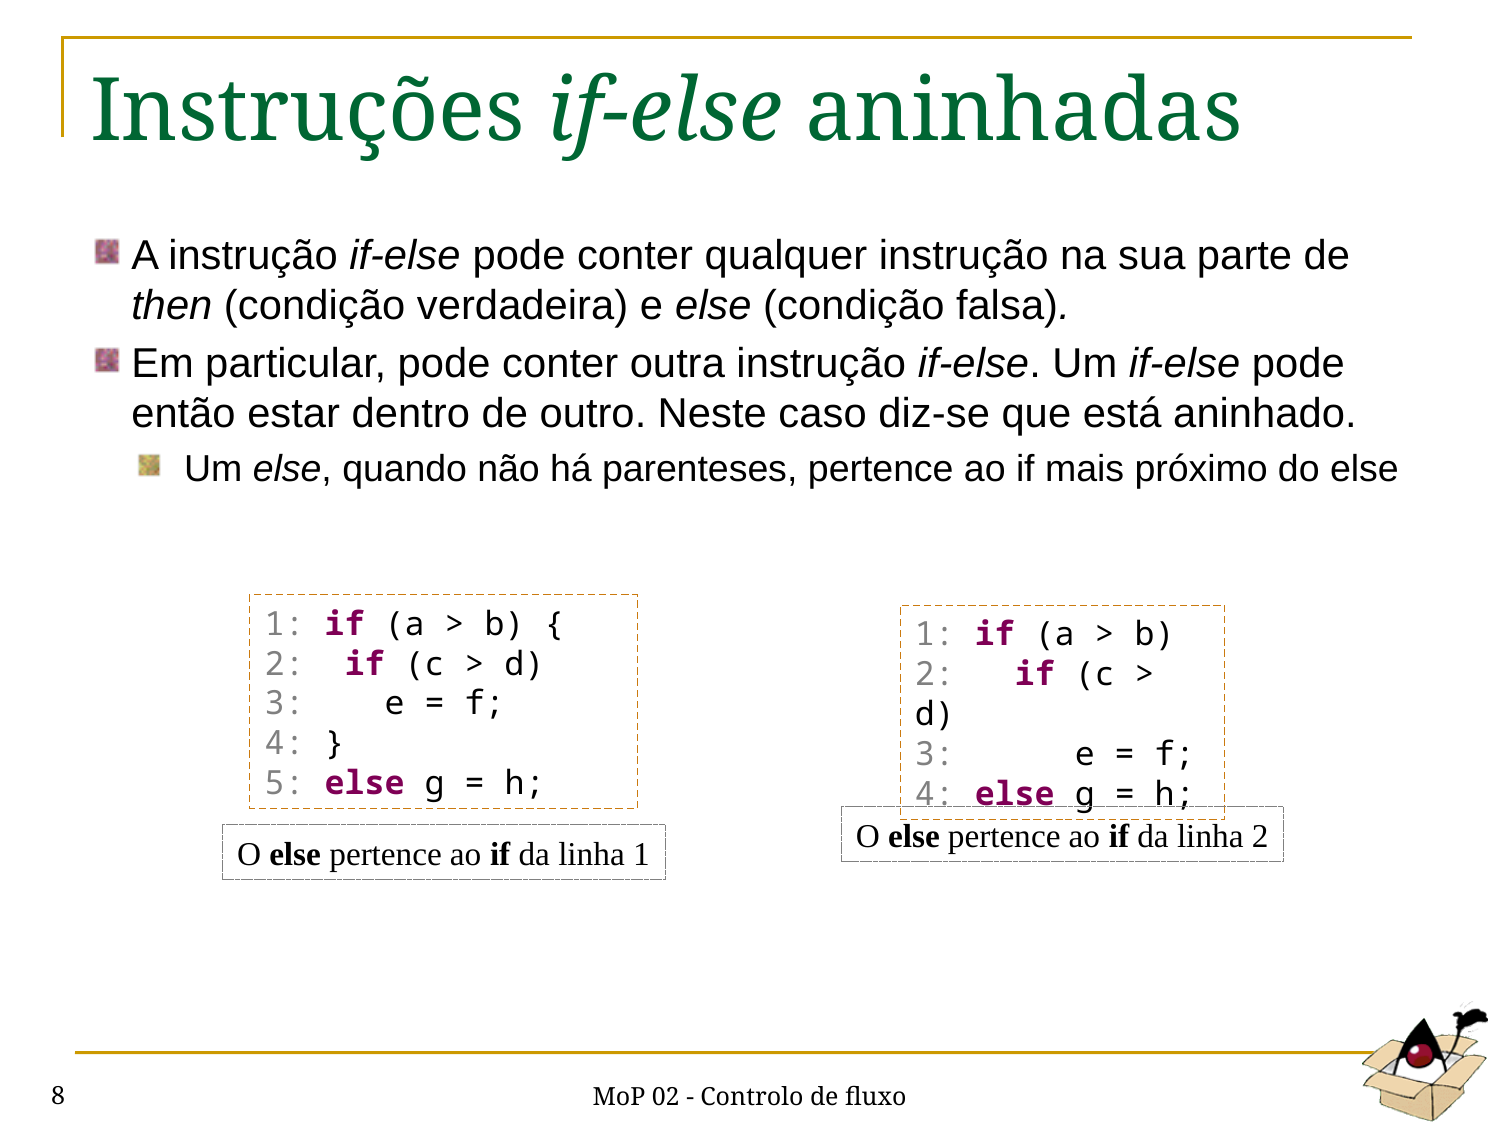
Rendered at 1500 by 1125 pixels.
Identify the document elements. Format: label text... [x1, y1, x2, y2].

text_box 1: if (a > b) 2: if (c > d) 3: e = f; 4: else g = h; [900, 605, 1225, 806]
list A instrução if-else pode conter qualquer instrução na sua parte de then (condição verdadeira) e else (condição falsa). Em particular, pode conter outra instrução if-else. Um if-else pode então estar dentro de outro. Neste caso diz-se que está aninhado. Um else, quando não há parenteses, pertence ao if mais próximo do else [75, 220, 1425, 1035]
text_box 1: if (a > b) { 2: if (c > d) 3: e = f; 4: } 5: else g = h; [249, 594, 638, 809]
picture [90, 343, 126, 379]
text_box O else pertence ao if da linha 1 [222, 824, 666, 880]
footer MoP 02 - Controlo de fluxo [512, 1064, 988, 1118]
picture [90, 234, 126, 271]
picture [134, 450, 166, 482]
picture [1362, 999, 1488, 1122]
title Instruções if-else aninhadas [75, 45, 1425, 173]
text_box O else pertence ao if da linha 2 [841, 806, 1284, 862]
